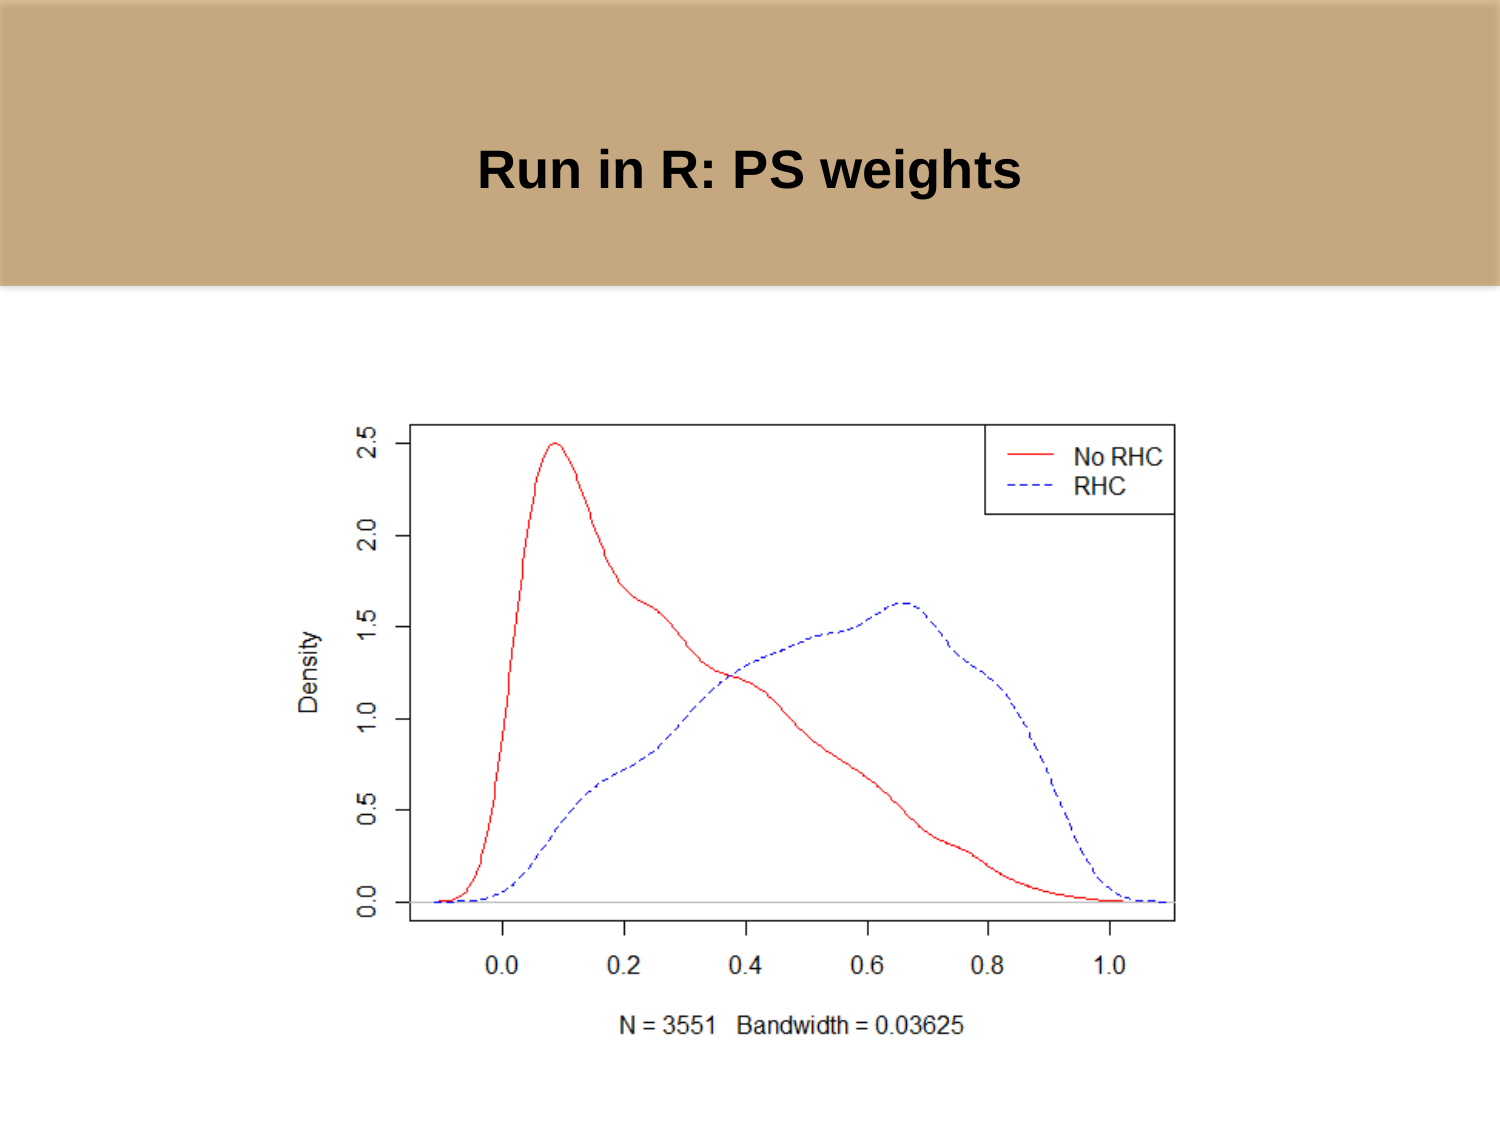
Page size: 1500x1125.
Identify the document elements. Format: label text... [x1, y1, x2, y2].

title Run in R: PS weights [75, 107, 1425, 227]
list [294, 314, 1206, 1063]
